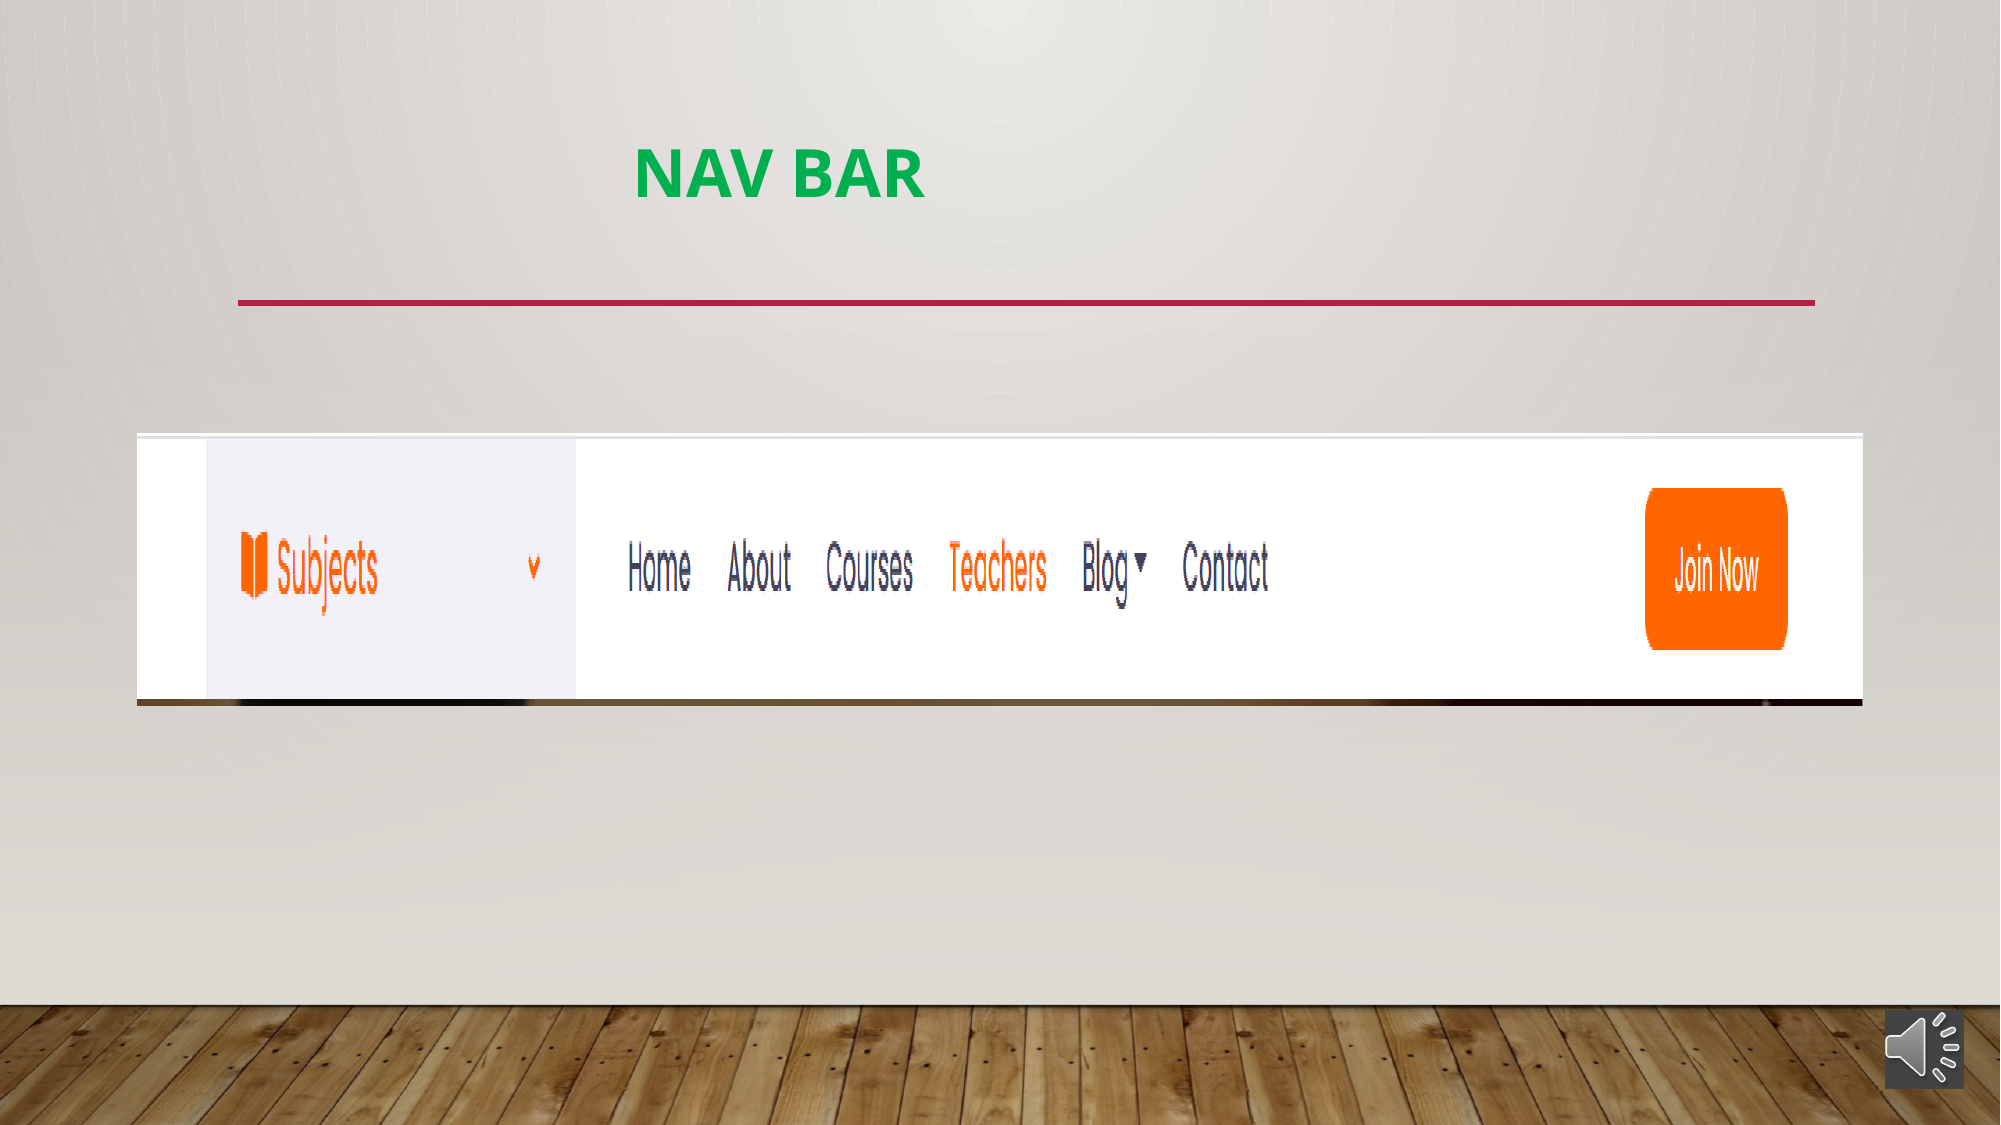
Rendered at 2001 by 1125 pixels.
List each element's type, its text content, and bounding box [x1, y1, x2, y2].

picture [0, 1005, 2000, 1125]
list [137, 433, 1863, 706]
title Nav Bar [238, 131, 1814, 305]
